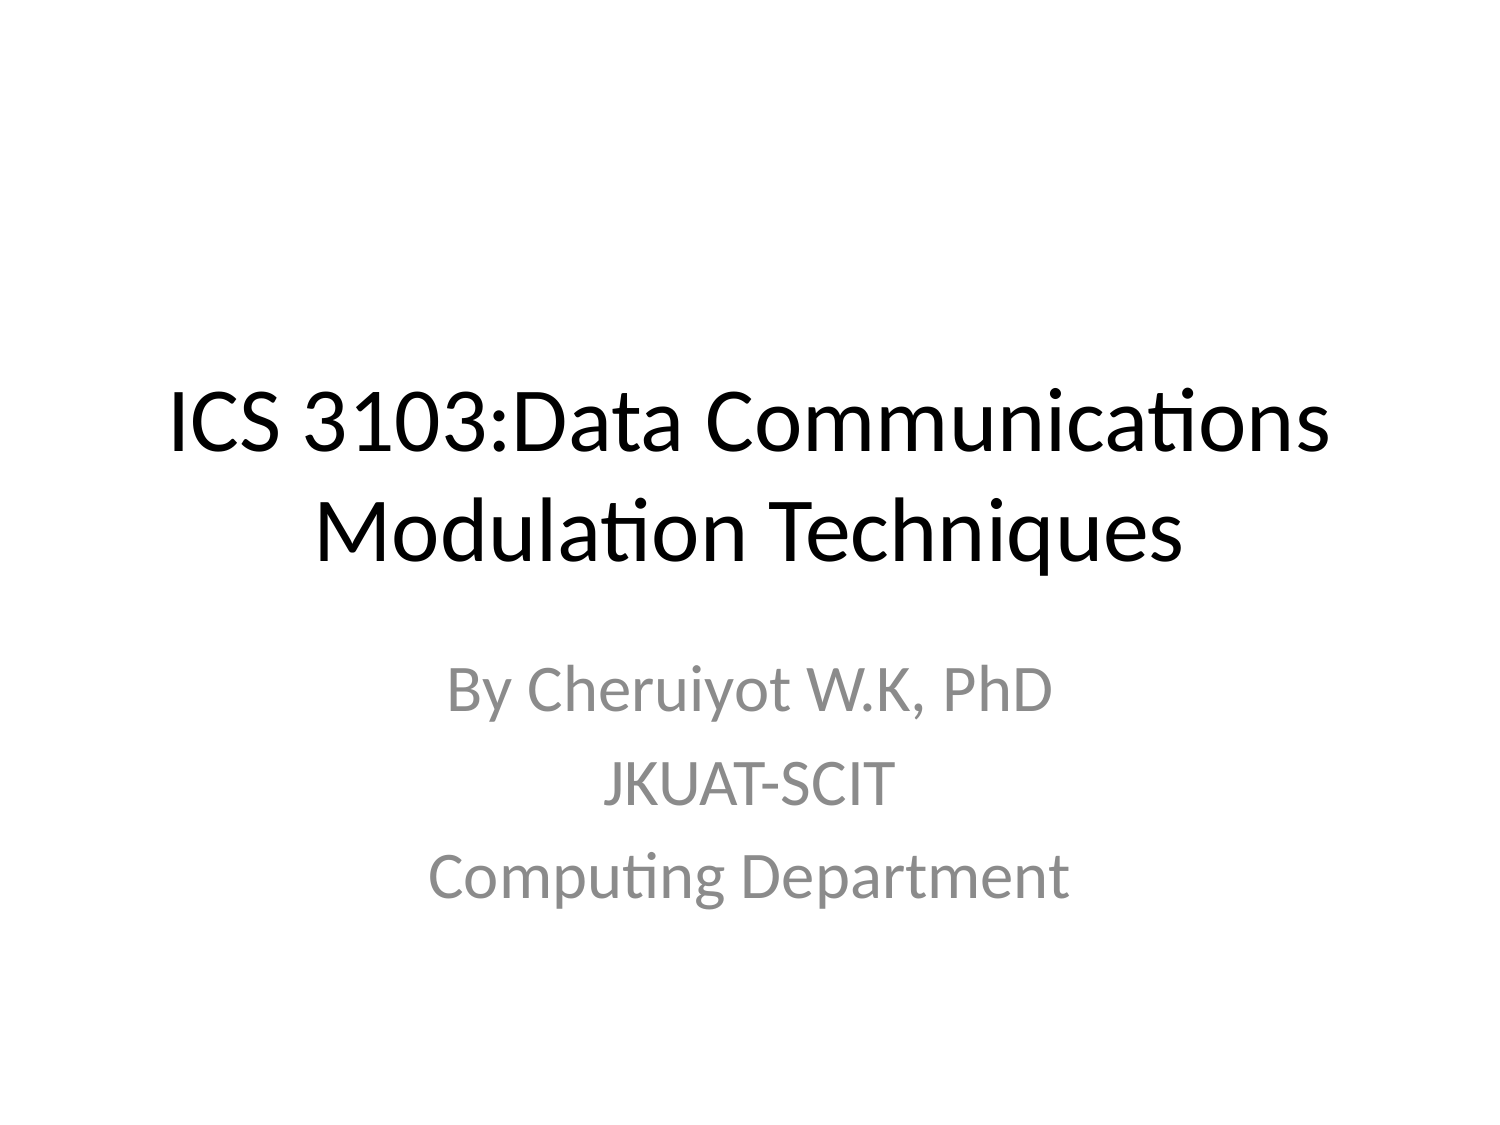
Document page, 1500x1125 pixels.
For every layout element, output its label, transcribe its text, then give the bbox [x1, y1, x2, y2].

title ICS 3103:Data Communications Modulation Techniques [112, 349, 1388, 591]
subtitle By Cheruiyot W.K, PhD JKUAT-SCIT Computing Department [225, 637, 1275, 925]
